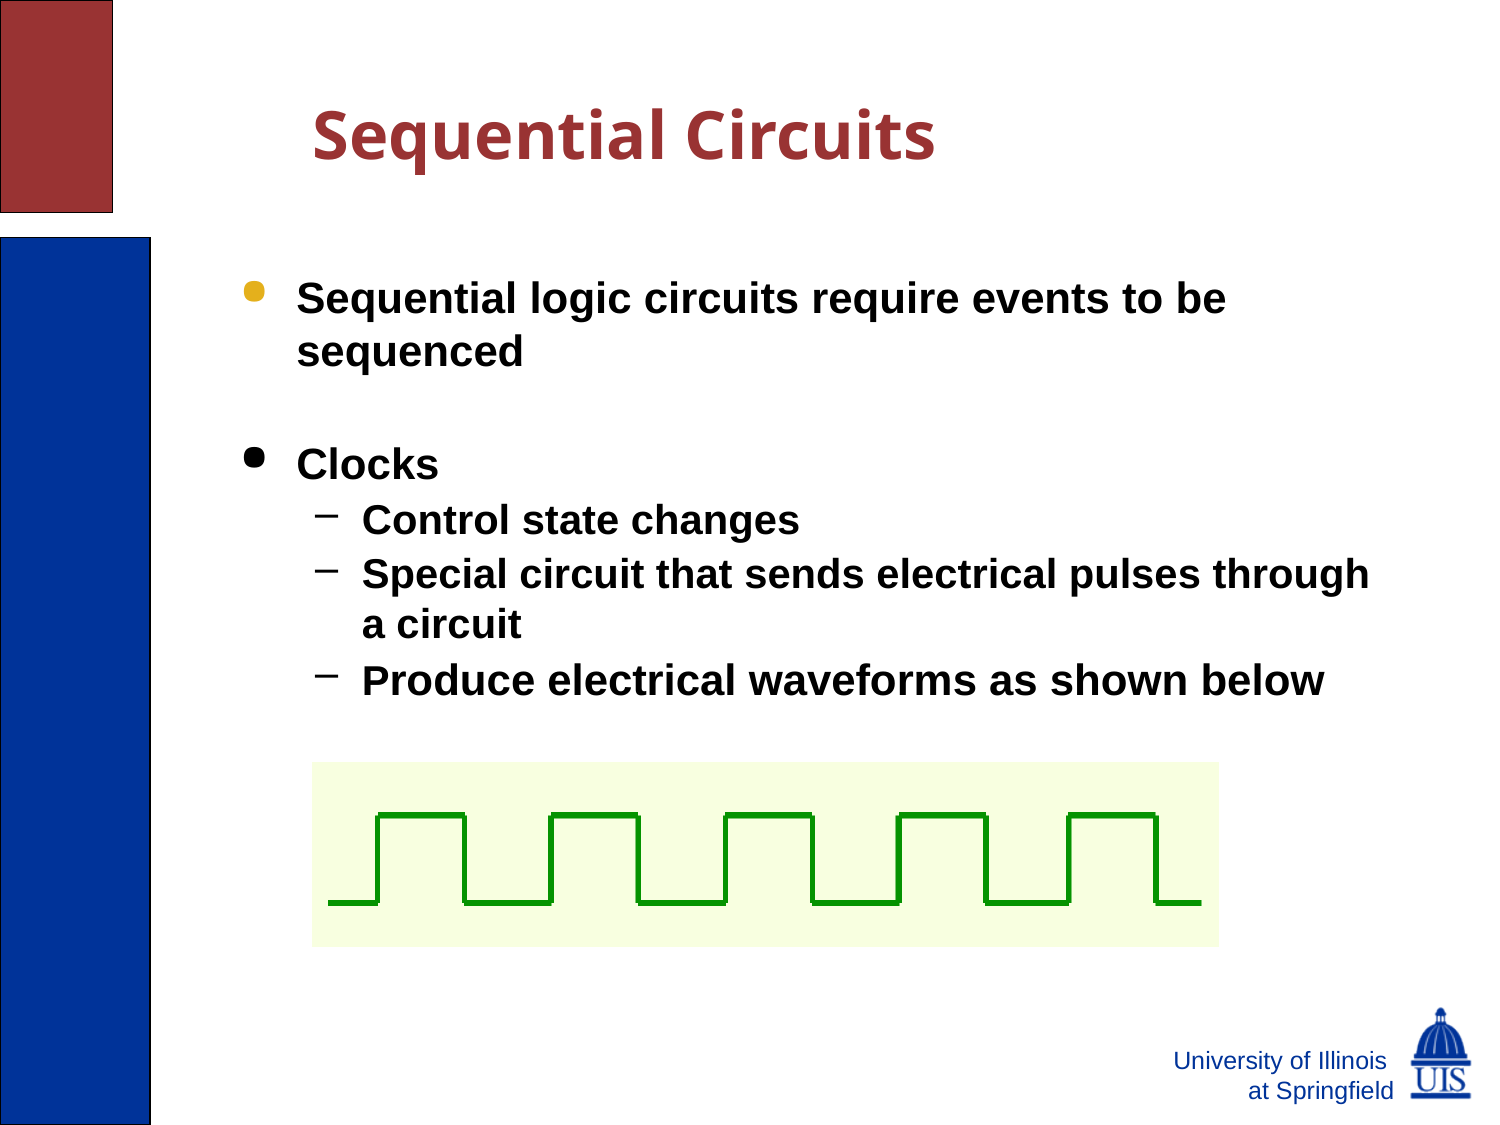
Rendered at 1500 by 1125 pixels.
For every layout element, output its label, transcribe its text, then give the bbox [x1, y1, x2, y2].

text_box Sequential Circuits [137, 87, 1113, 178]
list Sequential logic circuits require events to be sequenced Clocks Control state changes Special circuit that sends electrical pulses through a circuit Produce electrical waveforms as shown below [225, 262, 1400, 763]
picture [1409, 1006, 1473, 1102]
picture [312, 762, 1219, 948]
